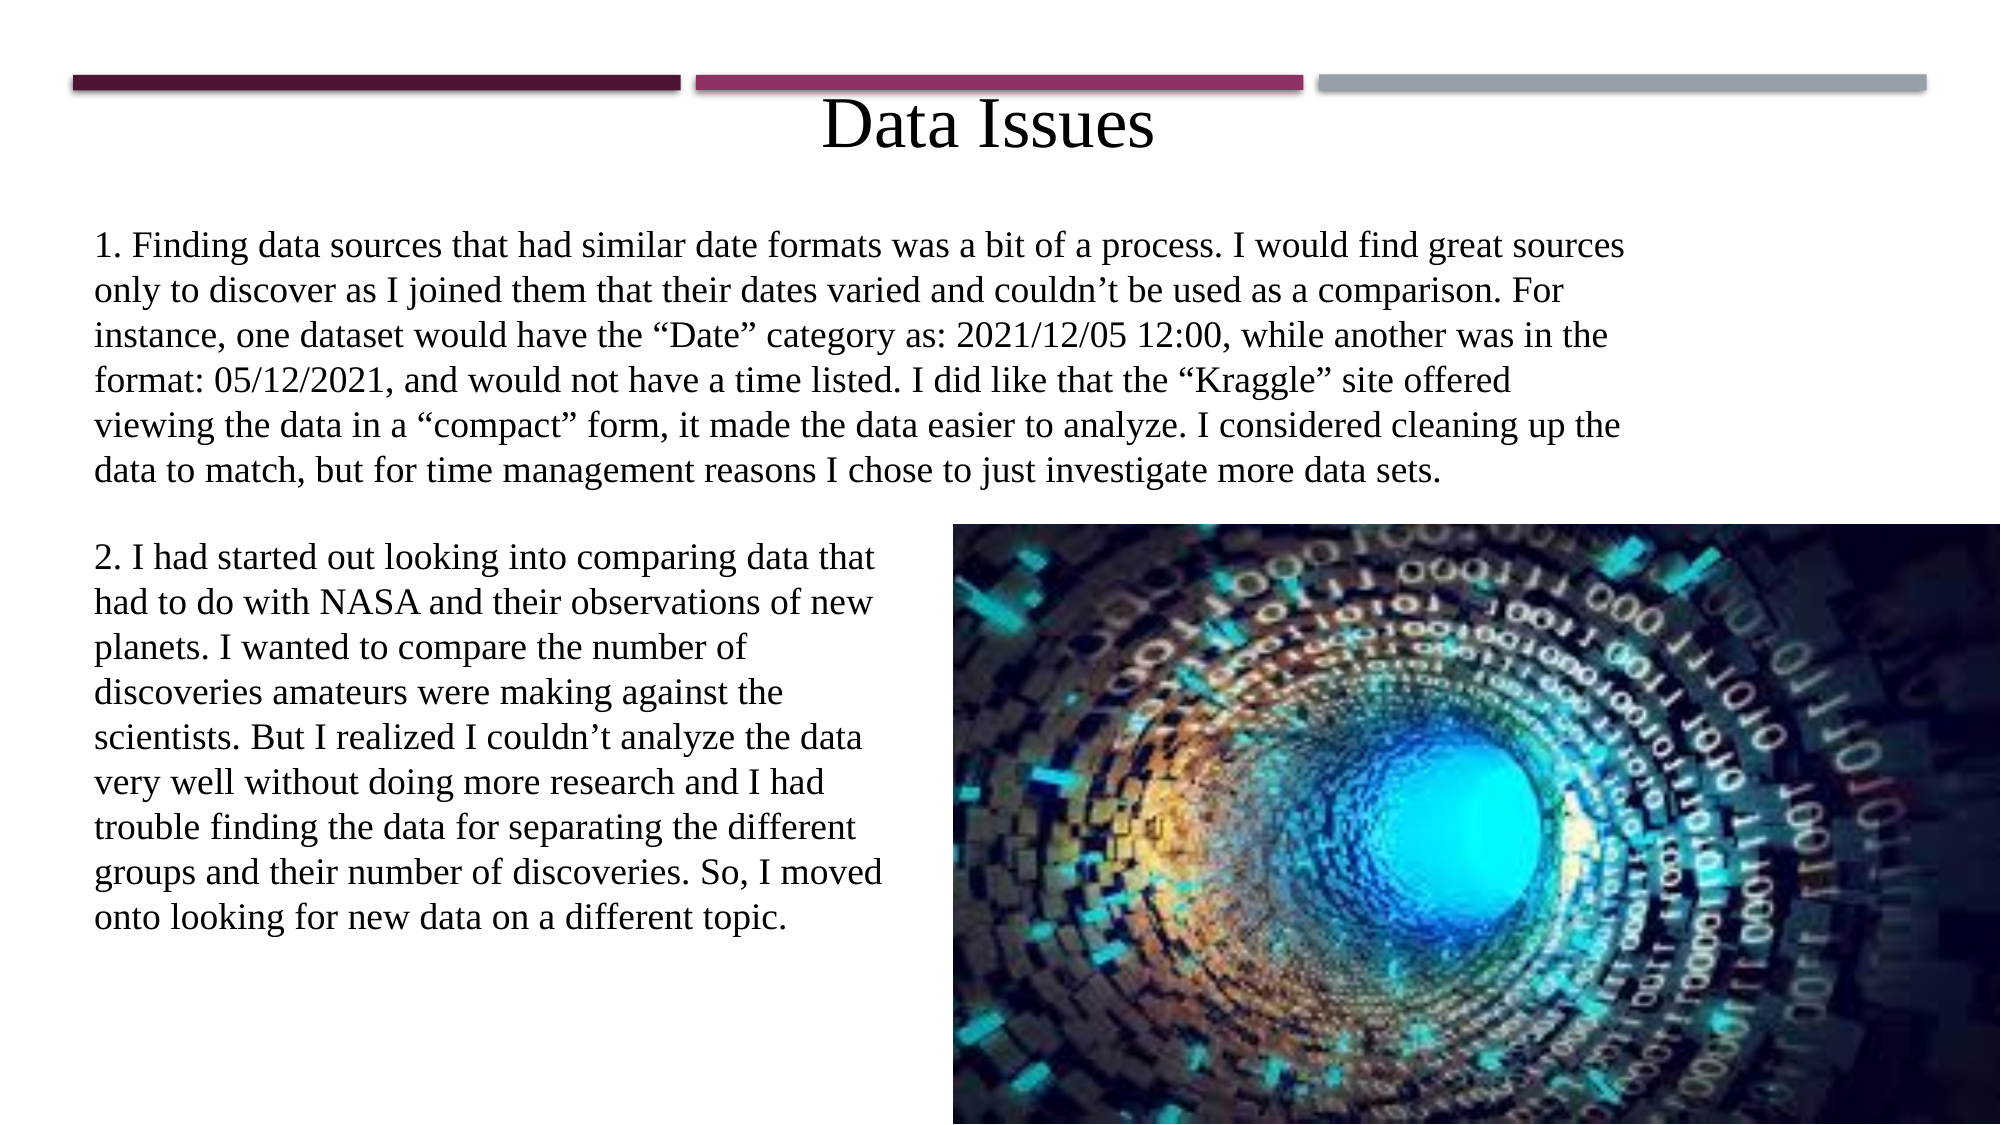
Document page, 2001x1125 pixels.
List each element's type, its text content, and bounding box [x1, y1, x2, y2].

text_box 2. I had started out looking into comparing data that had to do with NASA and their observations of new planets. I wanted to compare the number of discoveries amateurs were making against the scientists. But I realized I couldn’t analyze the data very well without doing more research and I had trouble finding the data for separating the different groups and their number of discoveries. So, I moved onto looking for new data on a different topic. [79, 524, 899, 945]
text_box 1. Finding data sources that had similar date formats was a bit of a process. I would find great sources only to discover as I joined them that their dates varied and couldn’t be used as a comparison. For instance, one dataset would have the “Date” category as: 2021/12/05 12:00, while another was in the format: 05/12/2021, and would not have a time listed. I did like that the “Kraggle” site offered viewing the data in a “compact” form, it made the data easier to analyze. I considered cleaning up the data to match, but for time management reasons I chose to just investigate more data sets. [79, 212, 1653, 498]
text_box Data Issues [807, 66, 1193, 170]
picture [952, 524, 2000, 1125]
